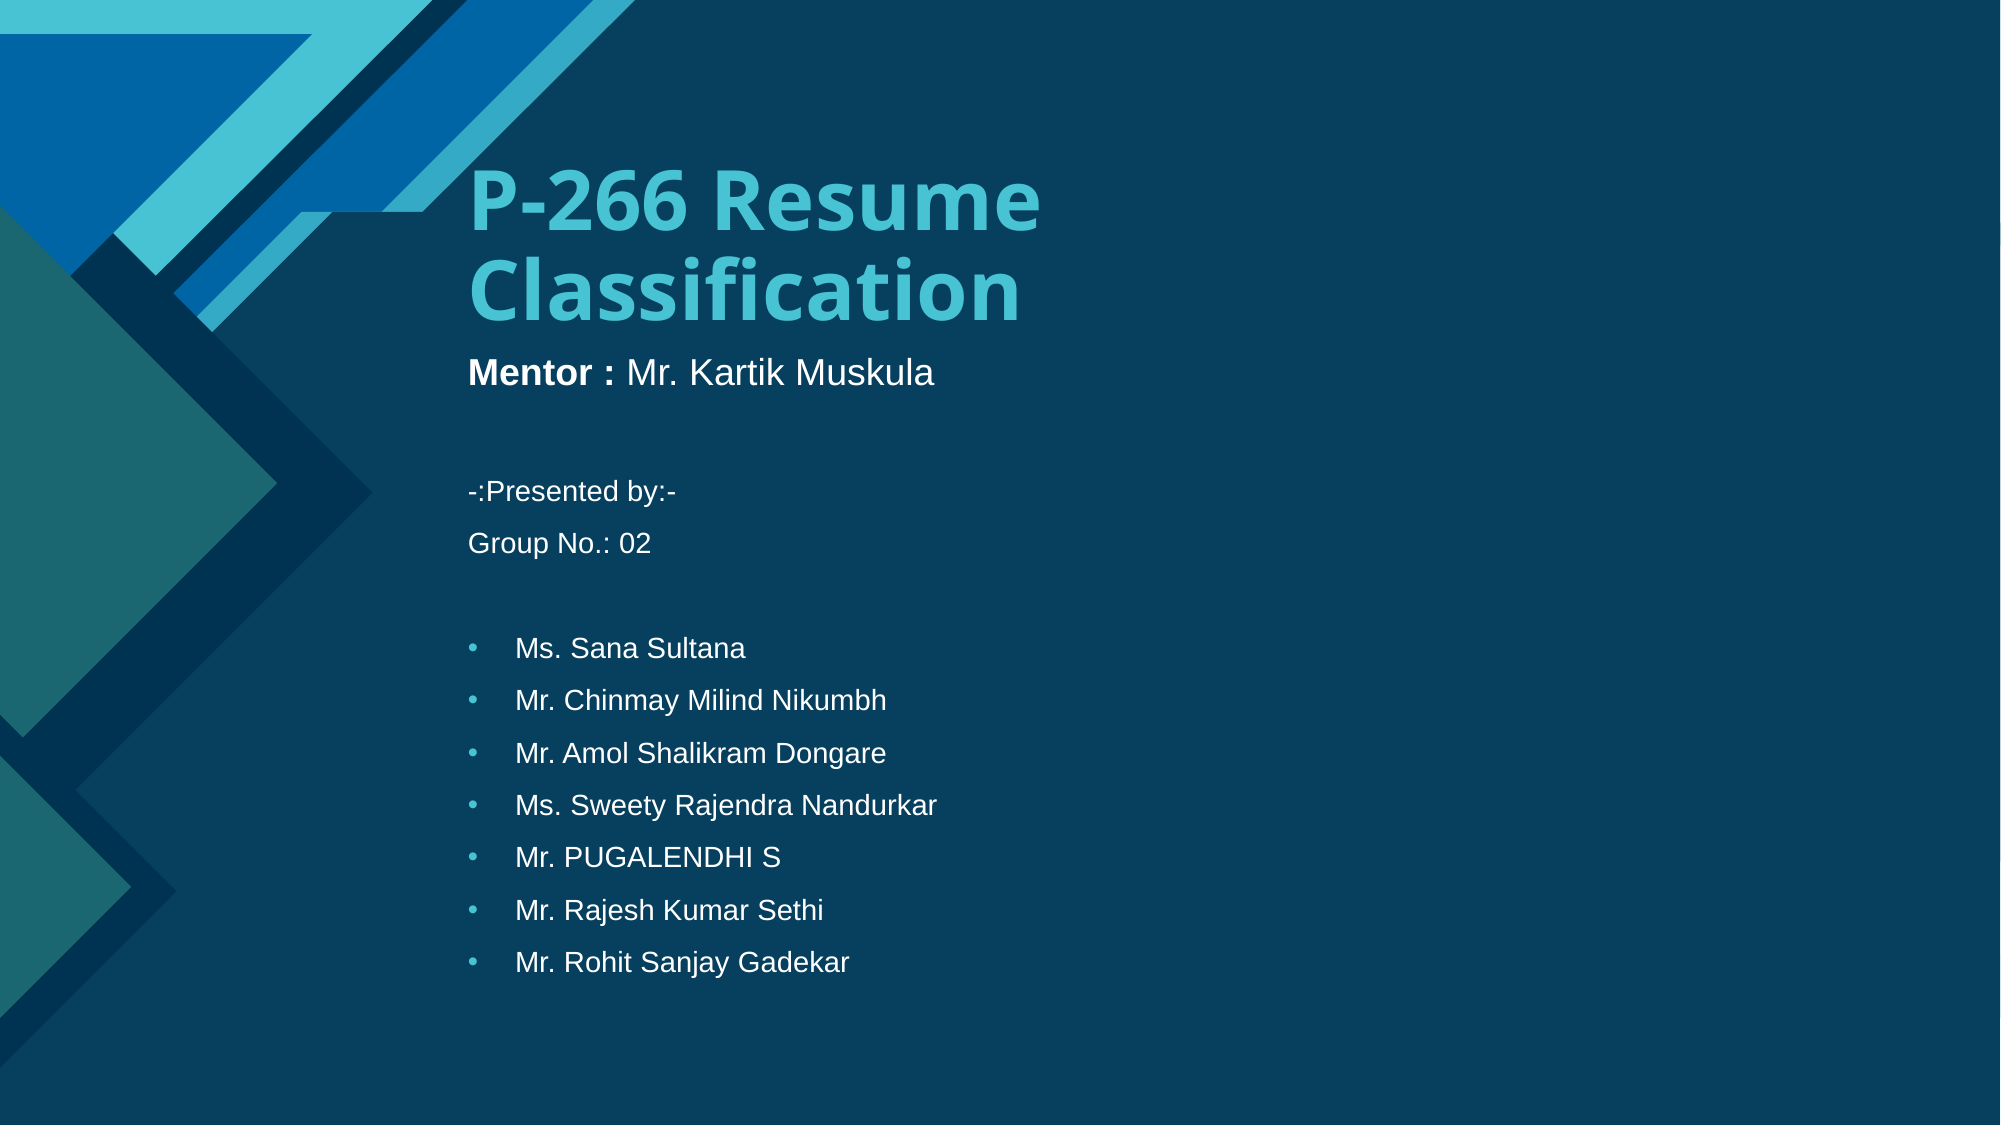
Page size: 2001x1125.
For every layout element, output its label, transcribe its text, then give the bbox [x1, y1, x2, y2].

picture [918, 184, 986, 229]
picture [997, 184, 1038, 230]
picture [597, 170, 638, 230]
picture [475, 171, 515, 229]
picture [863, 185, 904, 230]
picture [769, 184, 810, 230]
picture [644, 170, 685, 230]
picture [718, 171, 763, 229]
picture [819, 184, 853, 230]
picture [523, 203, 544, 212]
picture [550, 170, 590, 229]
subtitle Mentor : Mr. Kartik Muskula -:Presented by:- Group No.: 02 Ms. Sana Sultana Mr. Chinmay Milind Nikumbh Mr. Amol Shalikram Dongare Ms. Sweety Rajendra Nandurkar Mr. PUGALENDHI S Mr. Rajesh Kumar Sethi Mr. Rohit Sanjay Gadekar [453, 345, 1253, 1089]
title P-266 Resume Classification [453, 235, 1614, 346]
